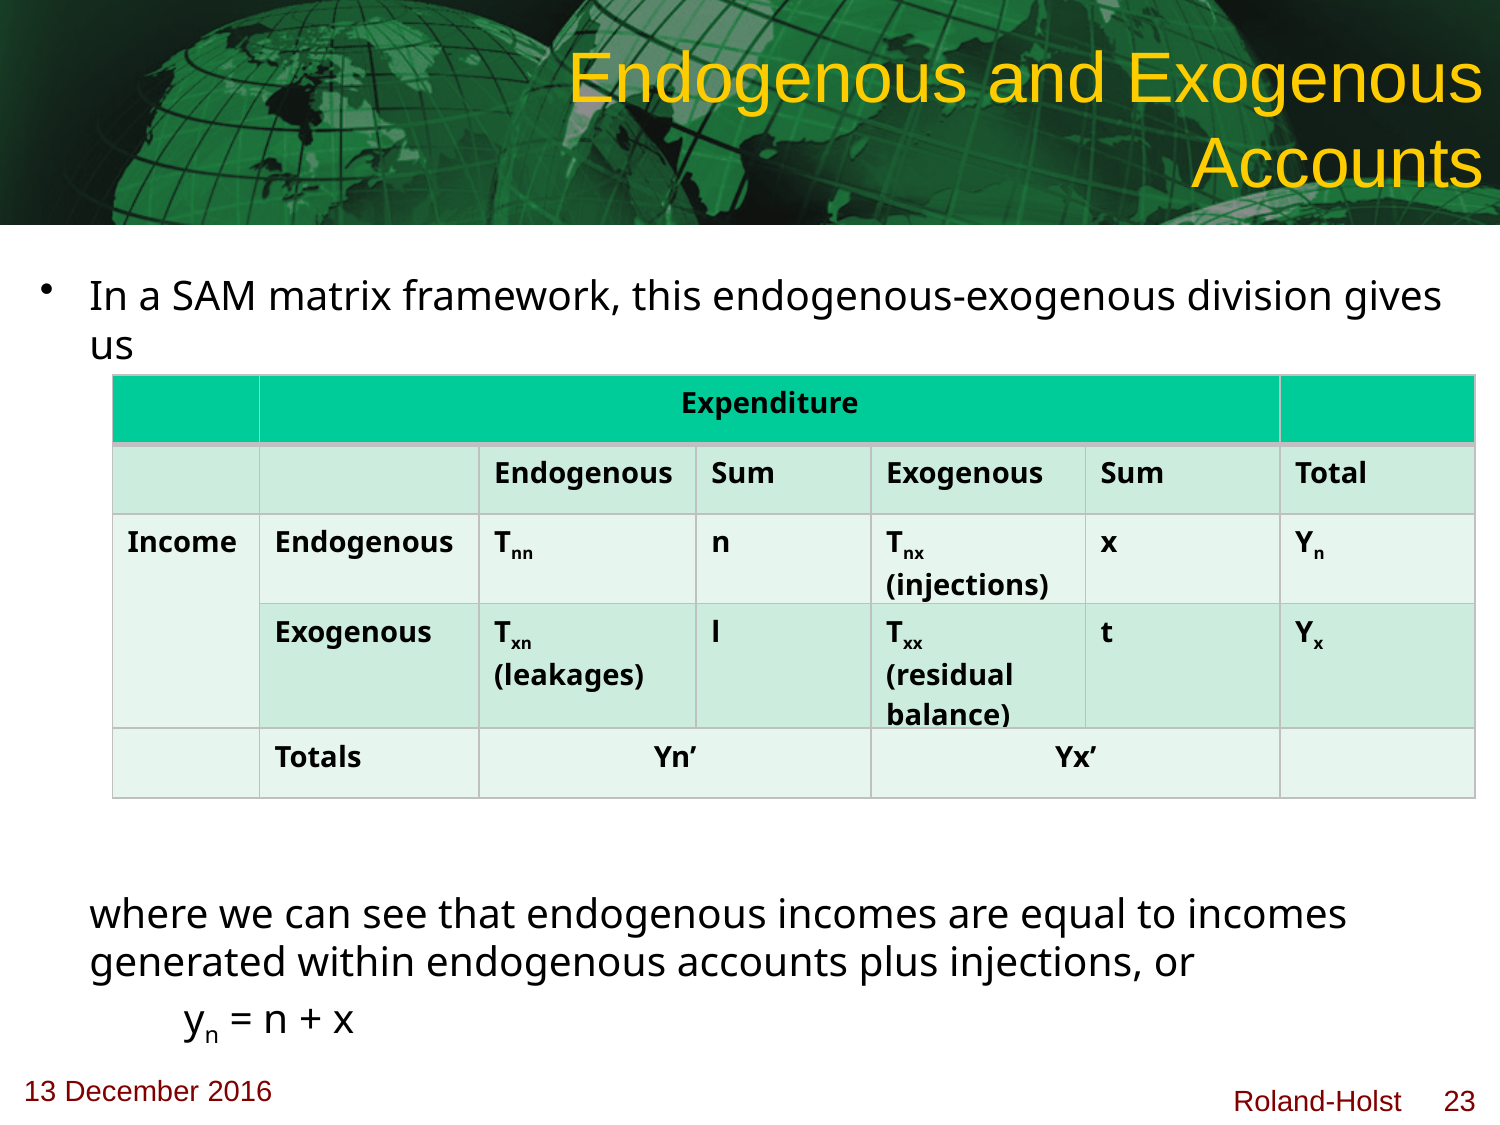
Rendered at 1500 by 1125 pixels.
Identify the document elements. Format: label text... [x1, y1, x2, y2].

table_cell Yn’ [480, 729, 870, 797]
table_cell [1281, 729, 1474, 797]
table_cell x [1086, 515, 1279, 603]
table_header [1281, 376, 1474, 442]
table_cell l [697, 604, 870, 727]
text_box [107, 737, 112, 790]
table_cell t [1086, 604, 1279, 727]
table_cell Endogenous [480, 447, 695, 513]
table_cell [260, 447, 478, 513]
table_cell Totals [260, 729, 478, 797]
table_cell Txn (leakages) [480, 604, 695, 727]
table_cell Yn [1281, 515, 1474, 603]
table_cell Yx [1281, 604, 1474, 727]
table_cell Sum [697, 447, 870, 513]
table_cell Sum [1086, 447, 1279, 513]
table_header Expenditure [260, 376, 1279, 442]
table_cell n [697, 515, 870, 603]
table_cell Exogenous [872, 447, 1085, 513]
table_cell Endogenous [260, 515, 478, 603]
list In a SAM matrix framework, this endogenous-exogenous division gives us where we can see that endogenous incomes are equal to incomes generated within endogenous accounts plus injections, or yn = n + x [24, 262, 1475, 1063]
table_cell Tnn [480, 515, 695, 603]
picture [0, 0, 1500, 225]
title Endogenous and Exogenous Accounts [382, 22, 1500, 211]
table_cell [113, 447, 259, 513]
table_cell Yx’ [872, 729, 1279, 797]
table_cell Txx (residual balance) [872, 604, 1085, 727]
table_cell Exogenous [260, 604, 478, 727]
table_cell Income [113, 515, 259, 727]
table_cell Total [1281, 447, 1474, 513]
table_header [113, 376, 259, 442]
table_cell Tnx (injections) [872, 515, 1085, 603]
table_cell [113, 729, 259, 797]
